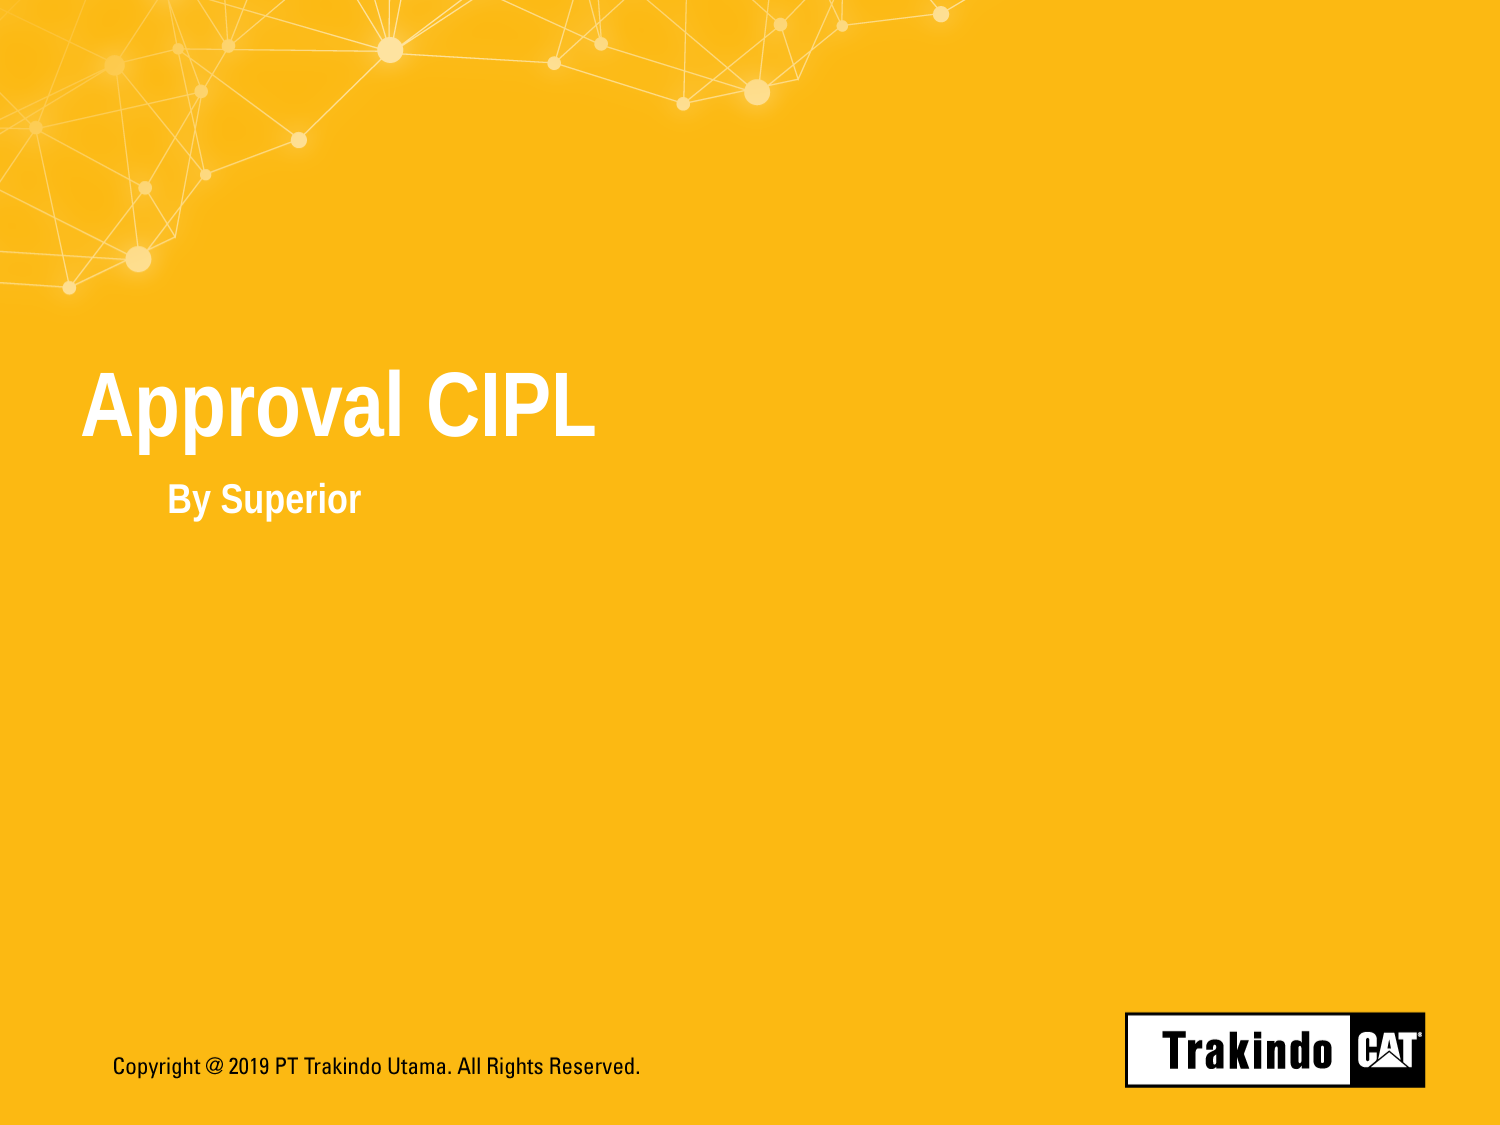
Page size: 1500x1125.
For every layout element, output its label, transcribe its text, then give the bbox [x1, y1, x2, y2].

picture [0, 0, 1500, 1125]
text_box By Superior [152, 470, 1500, 712]
text_box Approval CIPL [64, 349, 1427, 591]
